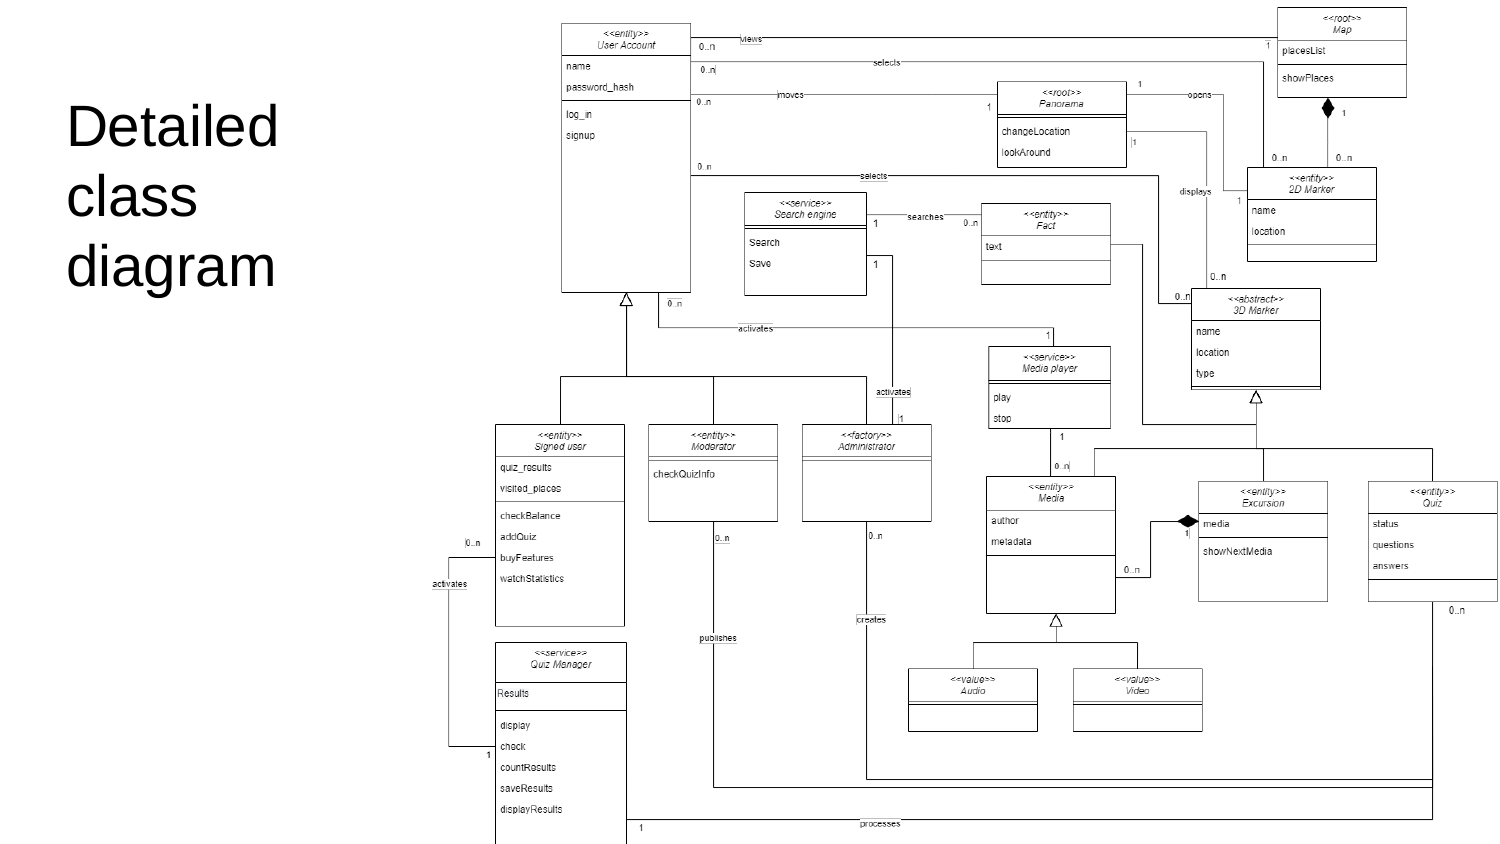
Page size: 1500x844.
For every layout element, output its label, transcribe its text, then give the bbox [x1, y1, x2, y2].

picture [431, 6, 1498, 844]
title Detailed class diagram [51, 72, 426, 308]
